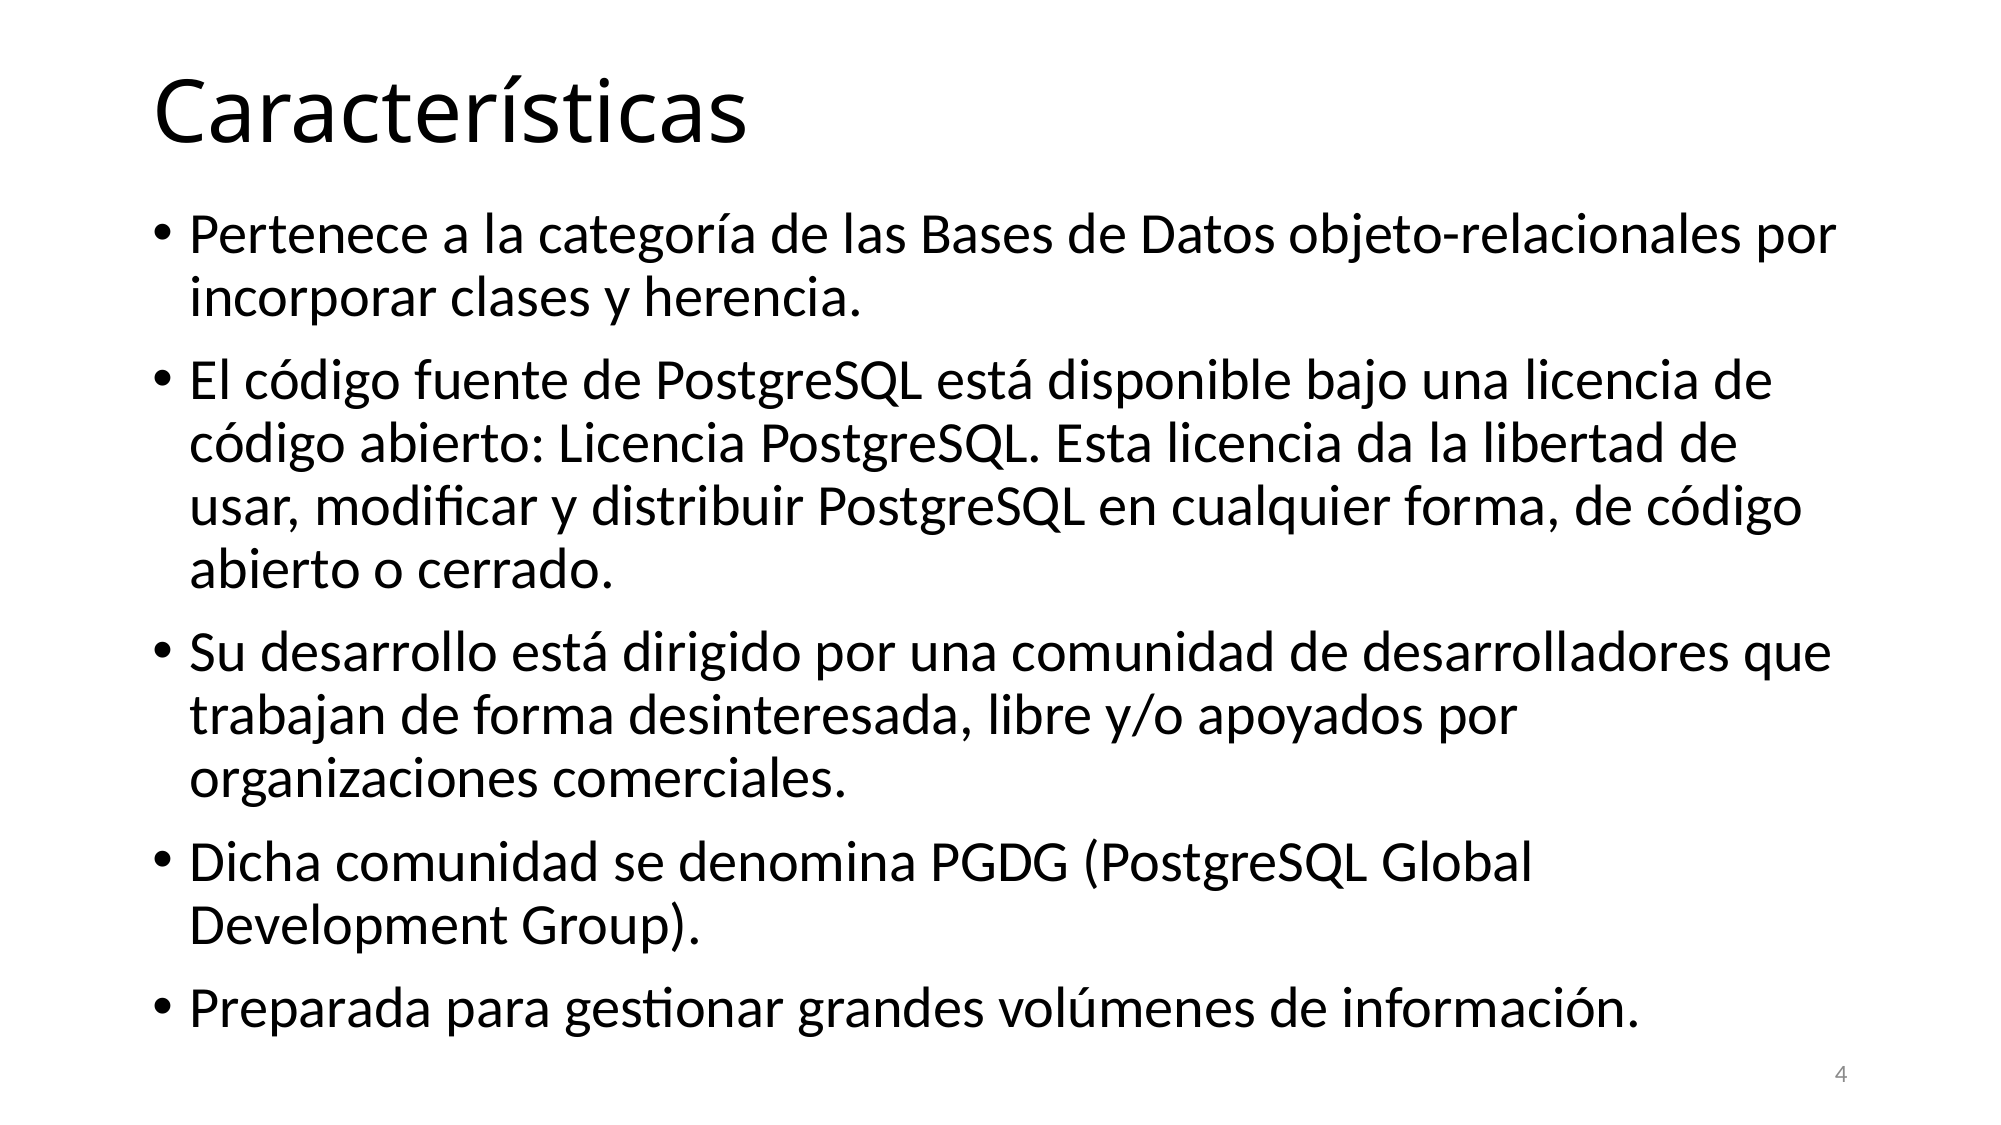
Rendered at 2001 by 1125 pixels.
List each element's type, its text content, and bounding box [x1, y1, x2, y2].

list Pertenece a la categoría de las Bases de Datos objeto-relacionales por incorporar clases y herencia. El código fuente de PostgreSQL está disponible bajo una licencia de código abierto: Licencia PostgreSQL. Esta licencia da la libertad de usar, modificar y distribuir PostgreSQL en cualquier forma, de código abierto o cerrado. Su desarrollo está dirigido por una comunidad de desarrolladores que trabajan de forma desinteresada, libre y/o apoyados por organizaciones comerciales. Dicha comunidad se denomina PGDG (PostgreSQL Global Development Group). Preparada para gestionar grandes volúmenes de información. [137, 195, 1863, 1066]
slide_number 4 [1412, 1042, 1863, 1103]
title Características [137, 59, 1863, 170]
